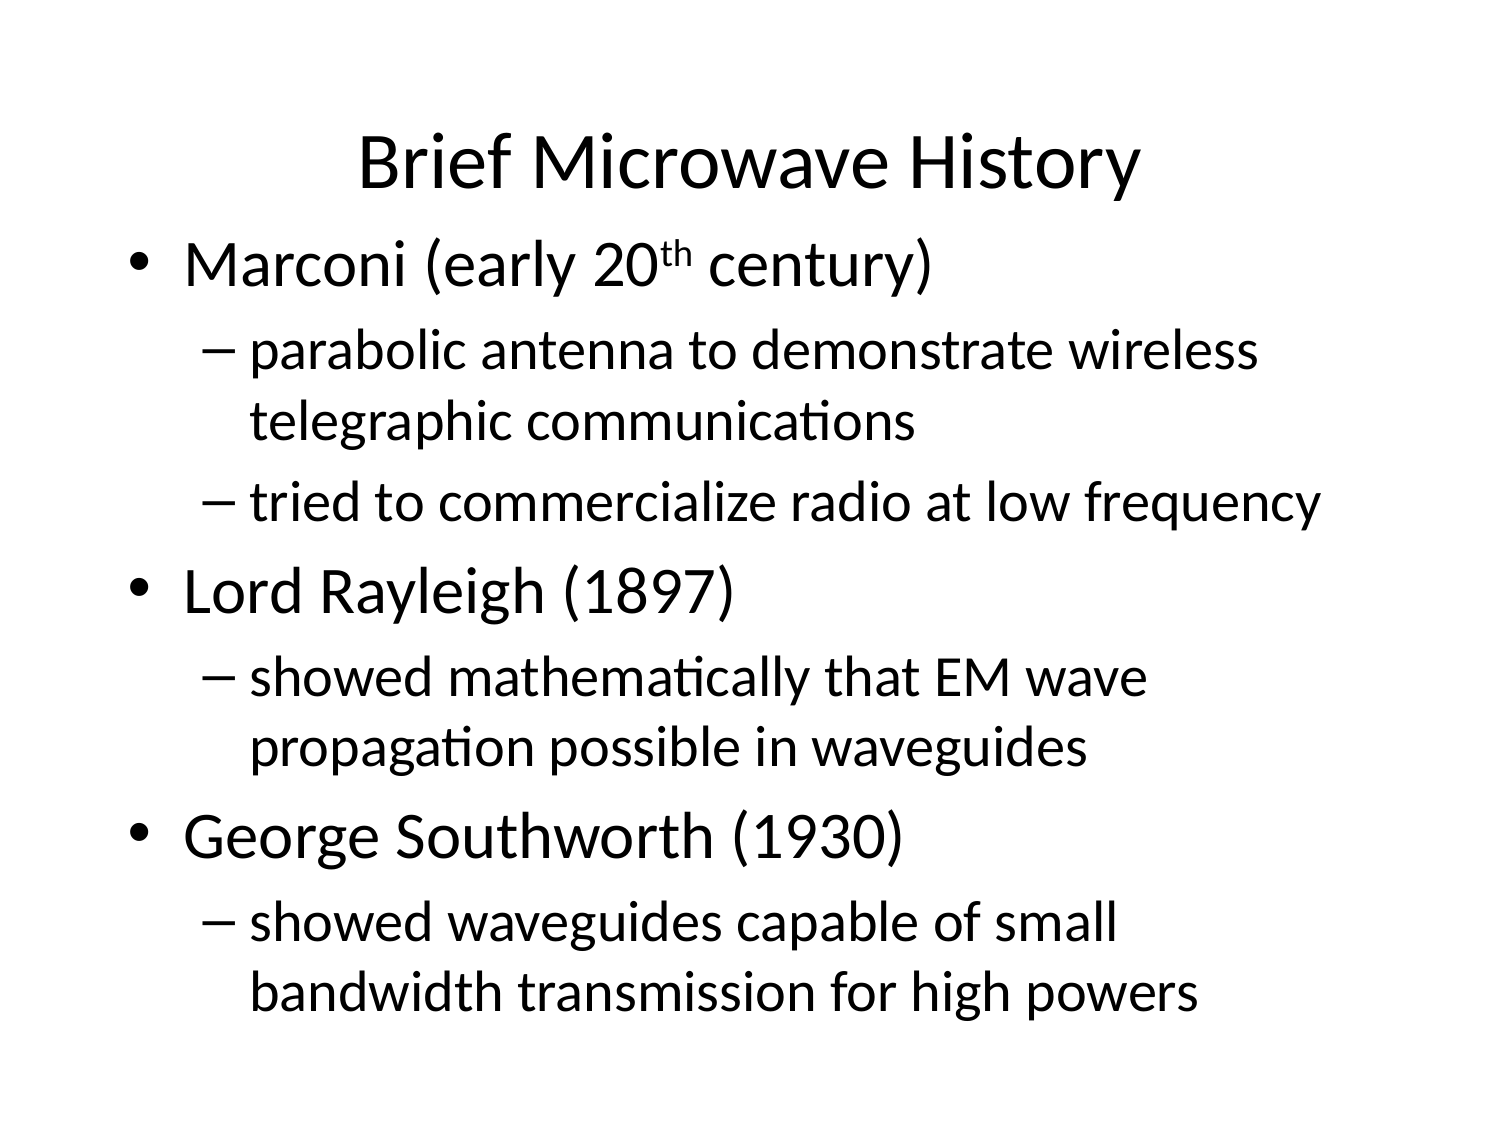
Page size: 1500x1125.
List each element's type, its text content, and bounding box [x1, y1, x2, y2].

title Brief Microwave History [112, 99, 1388, 212]
list Marconi (early 20th century) parabolic antenna to demonstrate wireless telegraphic communications tried to commercialize radio at low frequency Lord Rayleigh (1897) showed mathematically that EM wave propagation possible in waveguides George Southworth (1930) showed waveguides capable of small bandwidth transmission for high powers [112, 212, 1388, 1063]
